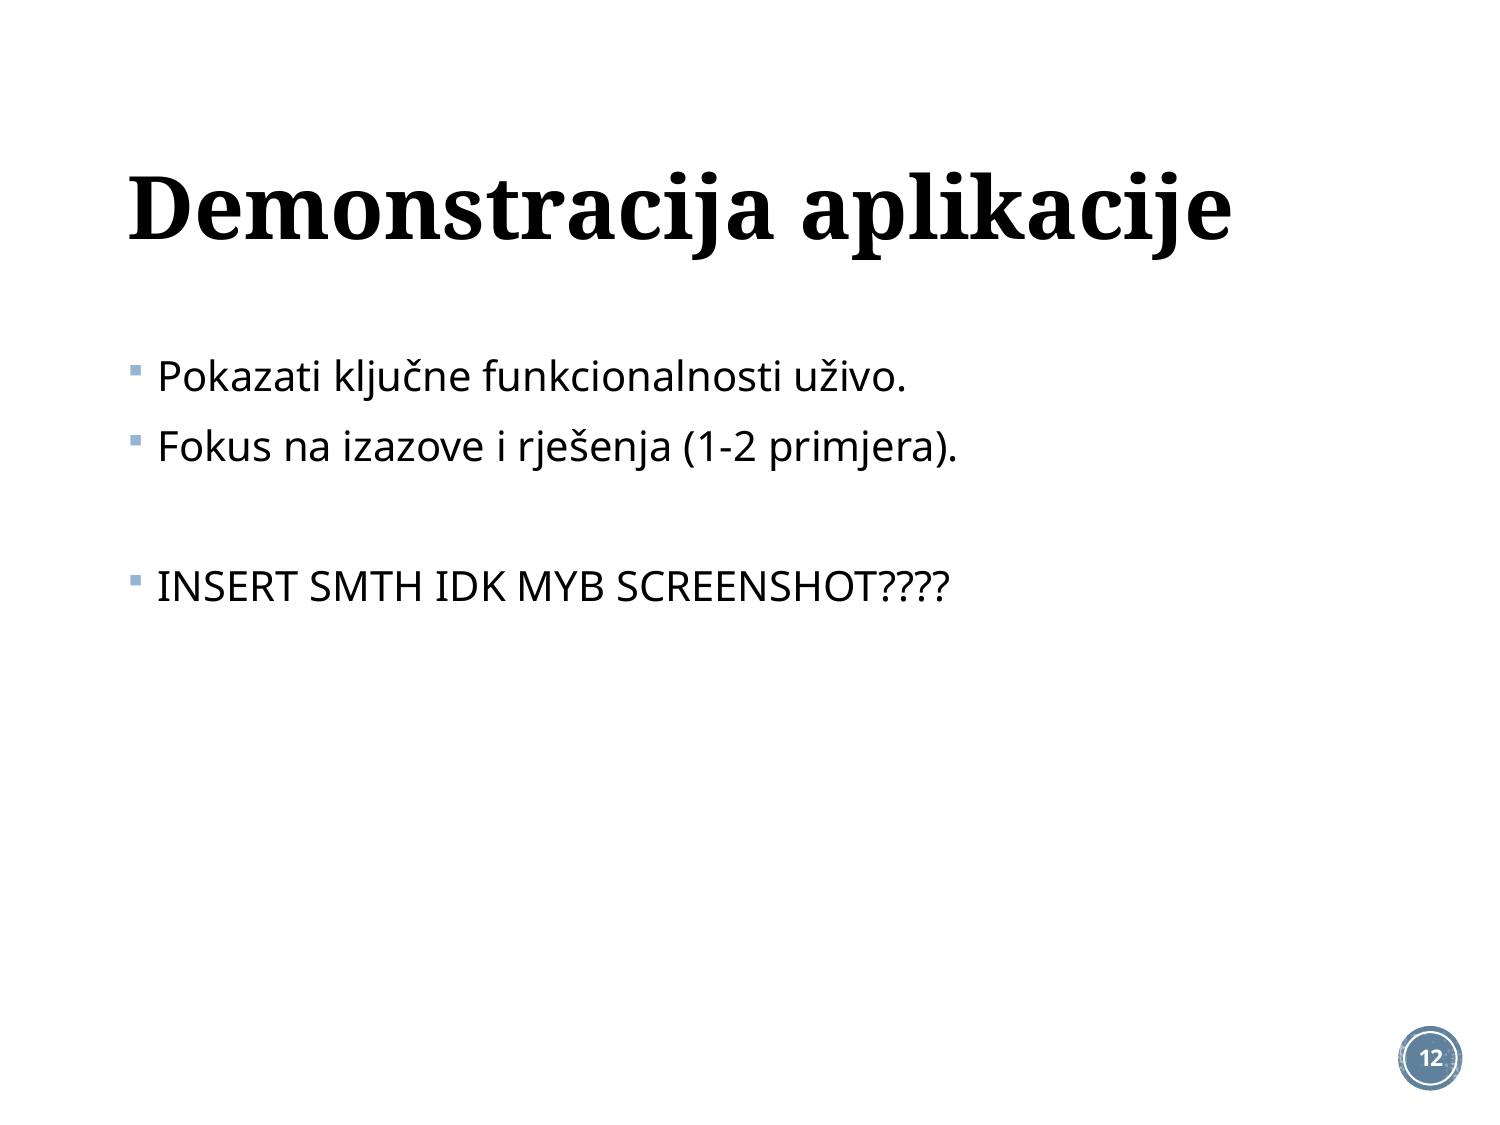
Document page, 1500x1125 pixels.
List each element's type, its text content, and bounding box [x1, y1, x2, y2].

list Pokazati ključne funkcionalnosti uživo. Fokus na izazove i rješenja (1-2 primjera). INSERT SMTH IDK MYB SCREENSHOT???? [112, 348, 1388, 1013]
slide_number 12 [1391, 1028, 1471, 1089]
title Demonstracija aplikacije [112, 79, 1388, 344]
